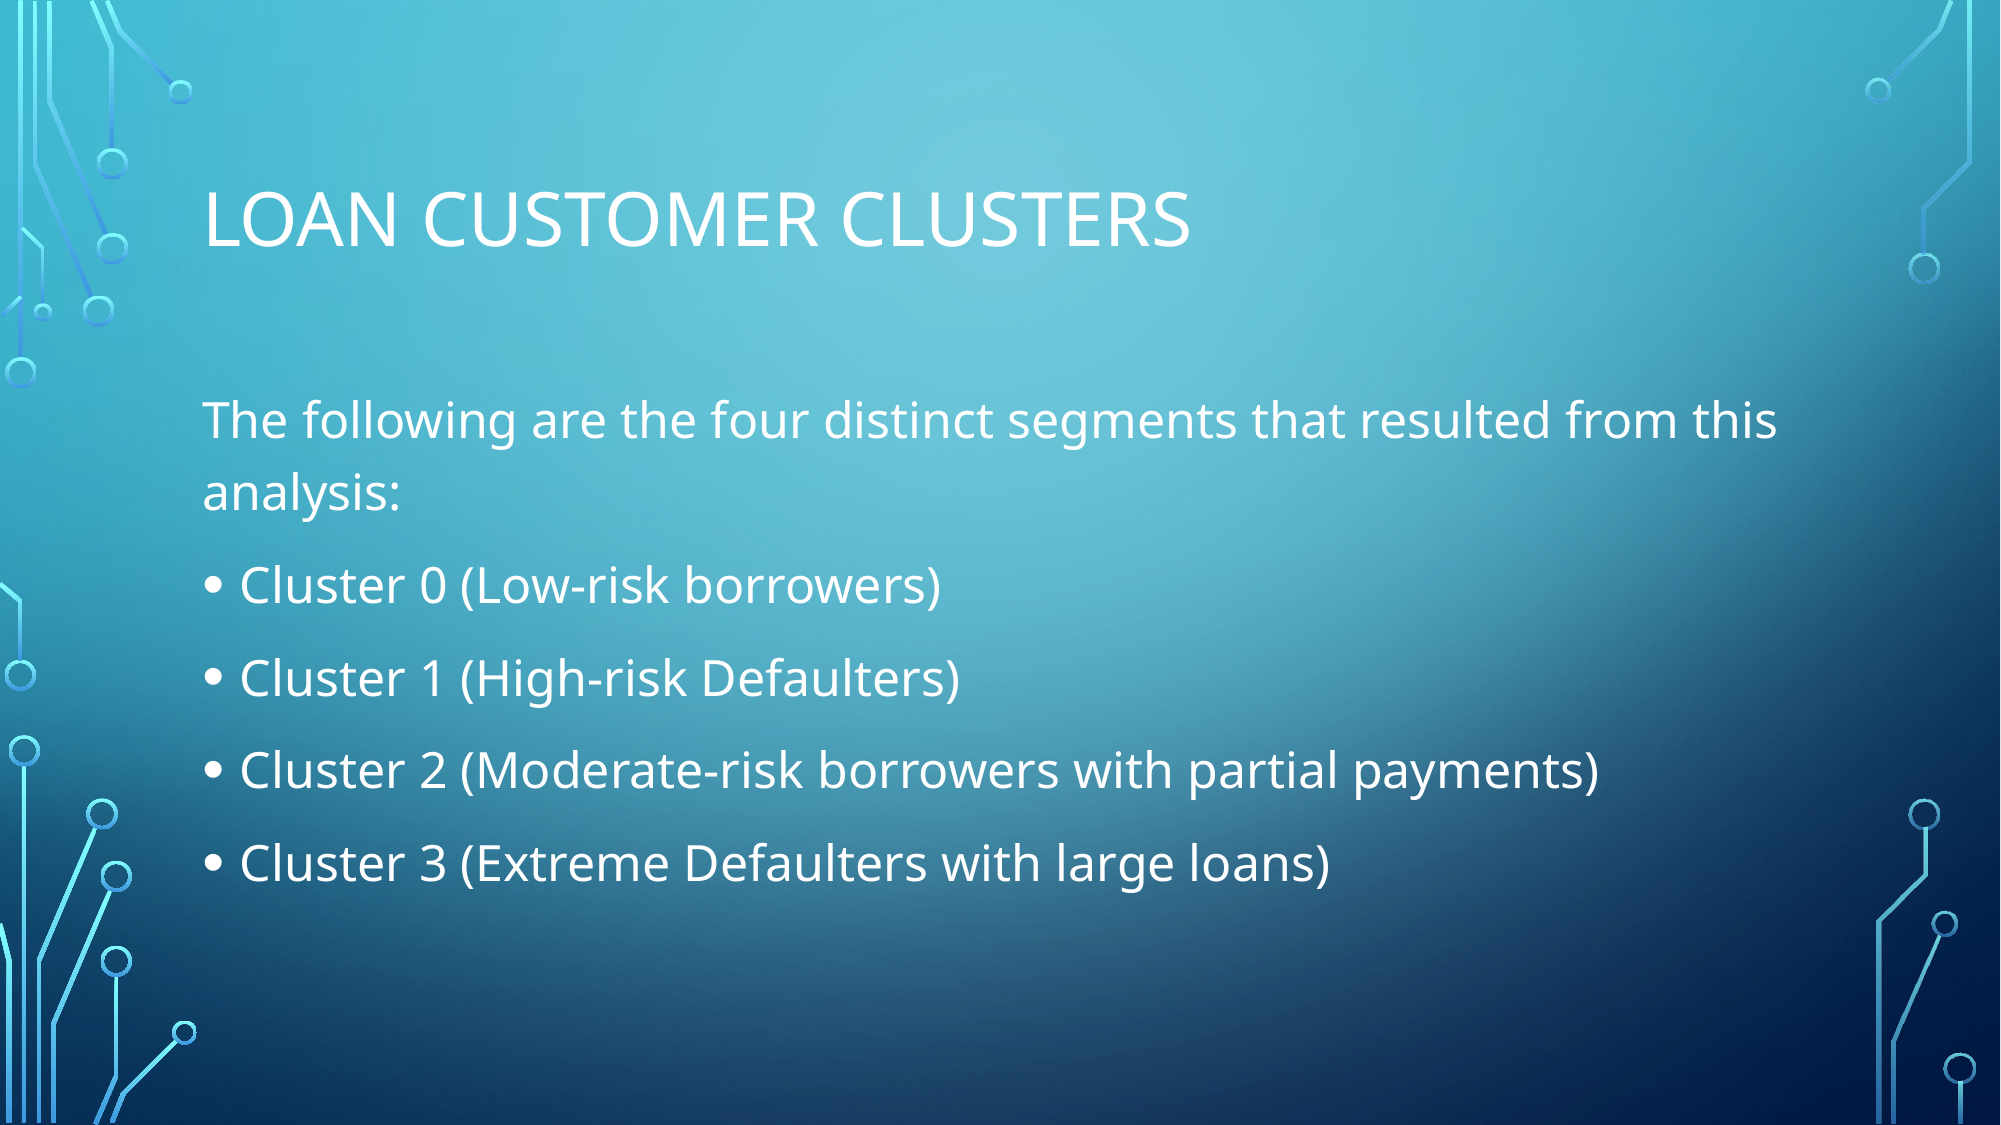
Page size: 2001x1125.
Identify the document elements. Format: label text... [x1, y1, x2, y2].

list The following are the four distinct segments that resulted from this analysis: Cluster 0 (Low-risk borrowers) Cluster 1 (High-risk Defaulters) Cluster 2 (Moderate-risk borrowers with partial payments) Cluster 3 (Extreme Defaulters with large loans) [187, 369, 1813, 950]
title Loan Customer Clusters [187, 101, 1813, 344]
